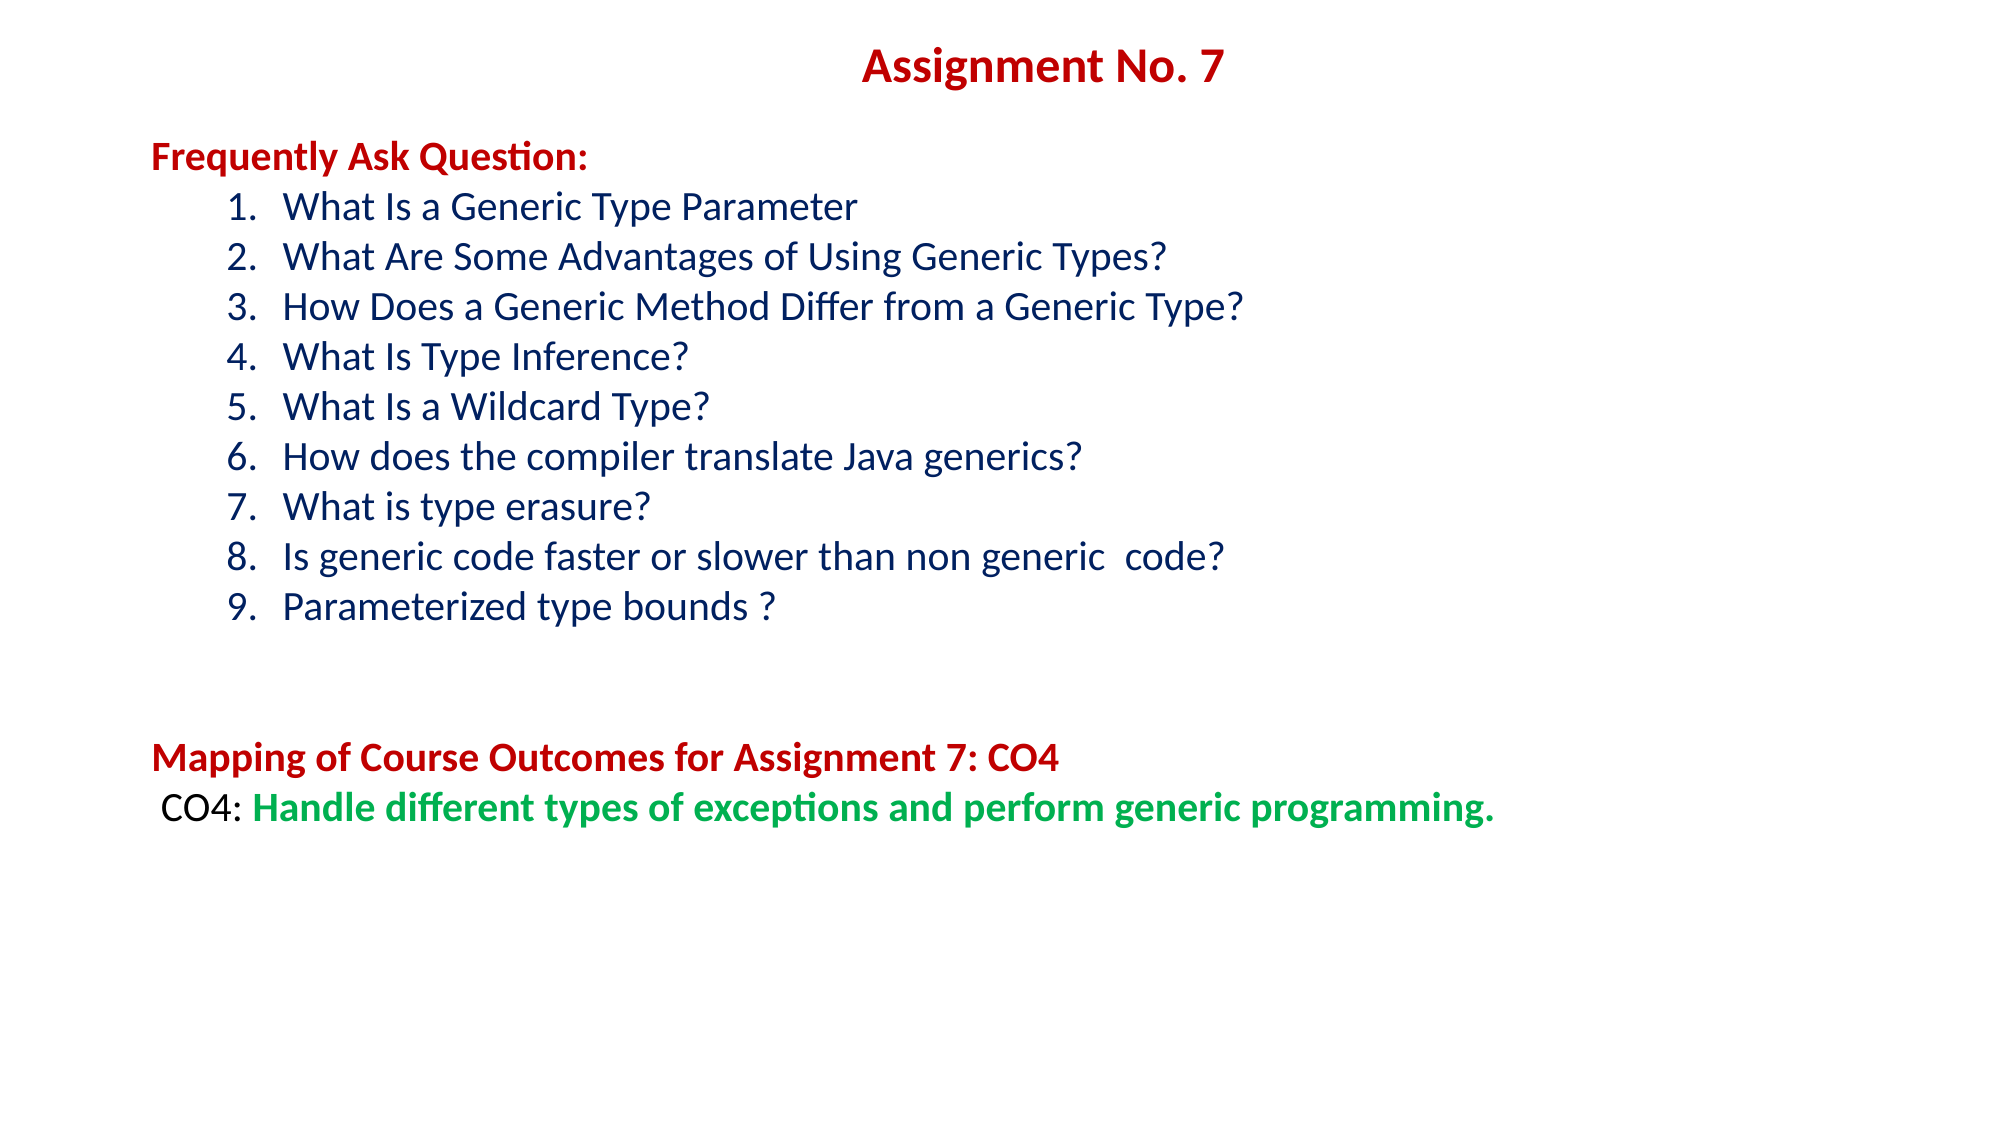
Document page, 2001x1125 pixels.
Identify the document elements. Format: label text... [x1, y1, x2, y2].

text_box Assignment No. 7 [839, 24, 1249, 121]
text_box Frequently Ask Question: What Is a Generic Type Parameter What Are Some Advantages of Using Generic Types? How Does a Generic Method Differ from a Generic Type? What Is Type Inference? What Is a Wildcard Type? How does the compiler translate Java generics? What is type erasure? Is generic code faster or slower than non generic code? Parameterized type bounds ? Mapping of Course Outcomes for Assignment 7: CO4 CO4: Handle different types of exceptions and perform generic programming. [136, 121, 1939, 887]
